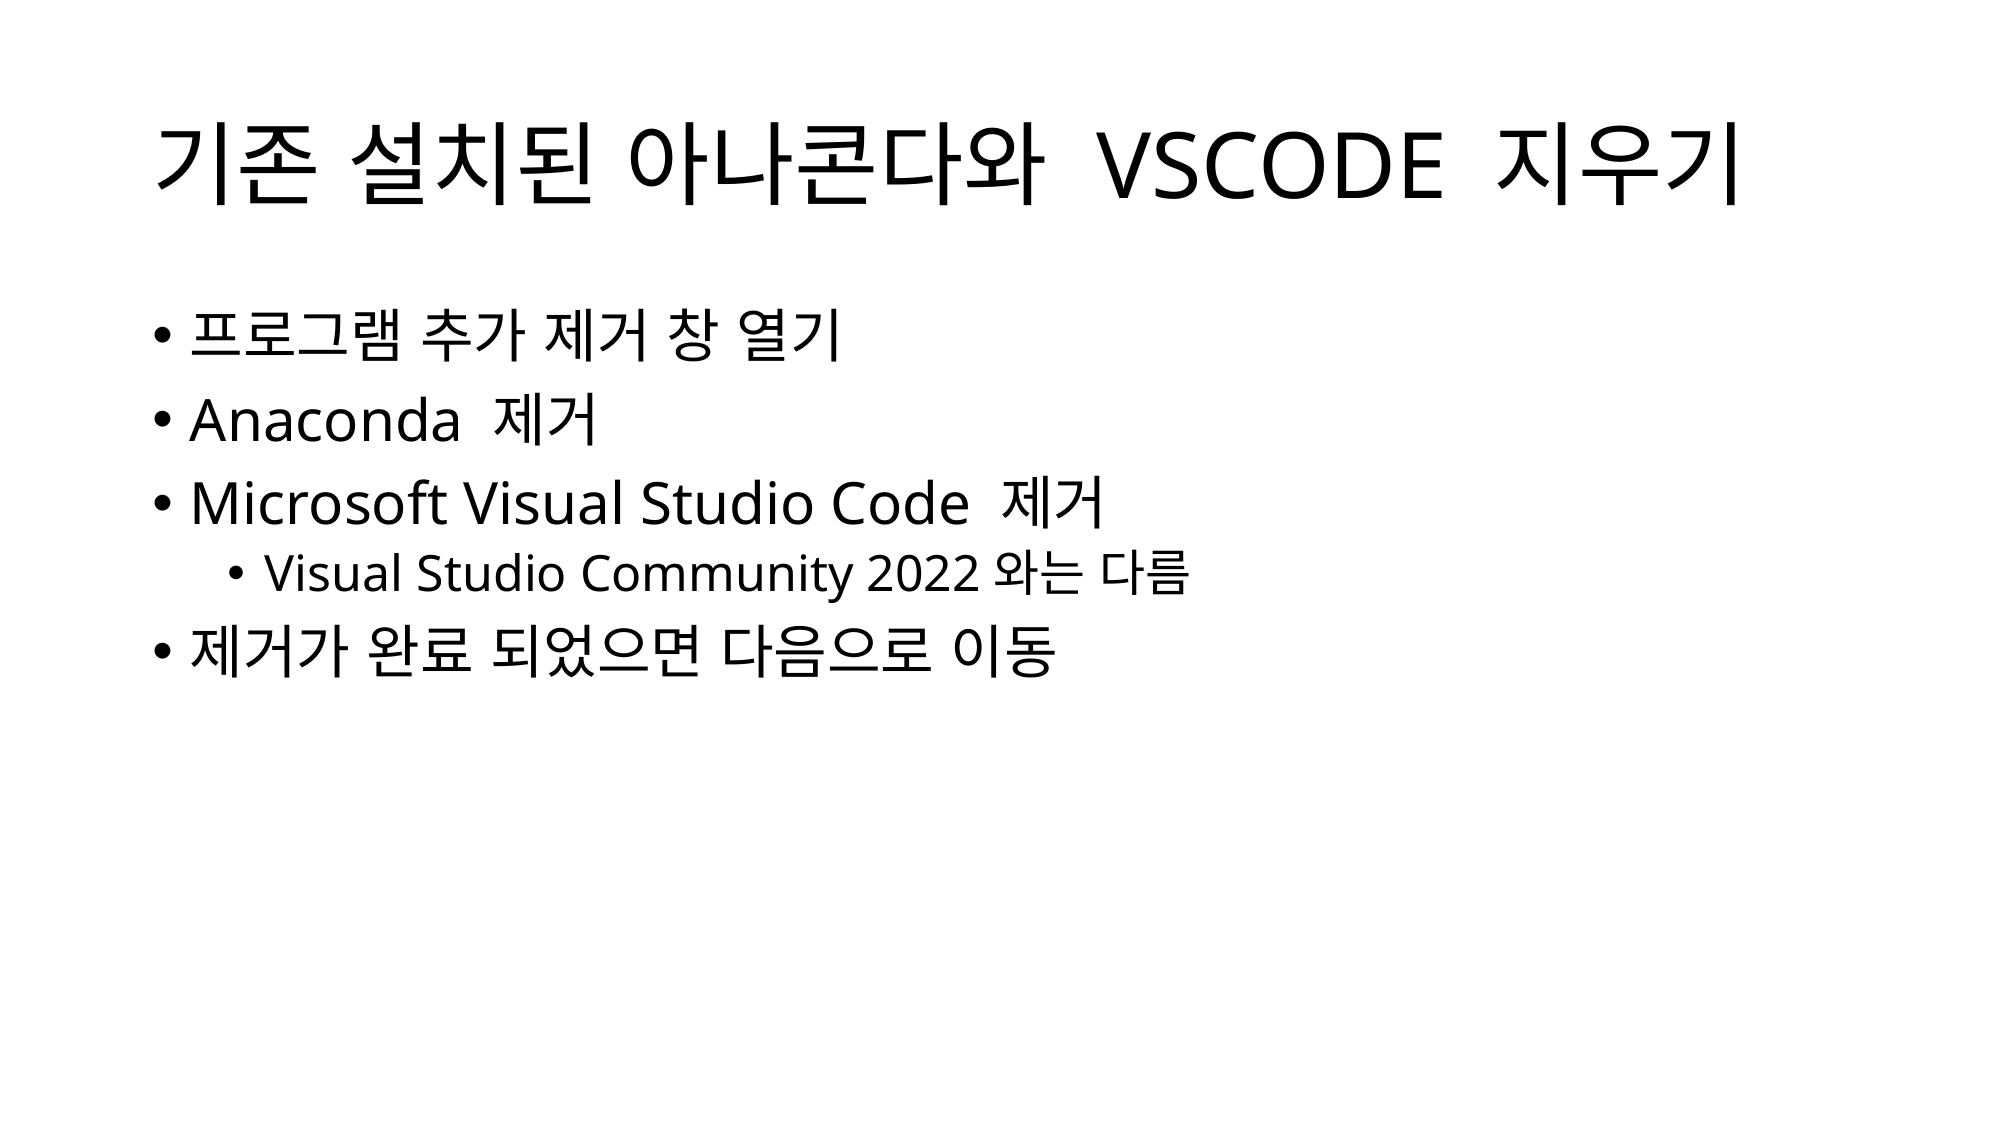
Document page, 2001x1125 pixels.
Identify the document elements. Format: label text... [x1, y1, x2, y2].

title 기존 설치된 아나콘다와 VSCODE 지우기 [137, 59, 1863, 278]
list 프로그램 추가 제거 창 열기 Anaconda 제거 Microsoft Visual Studio Code 제거 Visual Studio Community 2022와는 다름 제거가 완료 되었으면 다음으로 이동 [137, 299, 1863, 1014]
